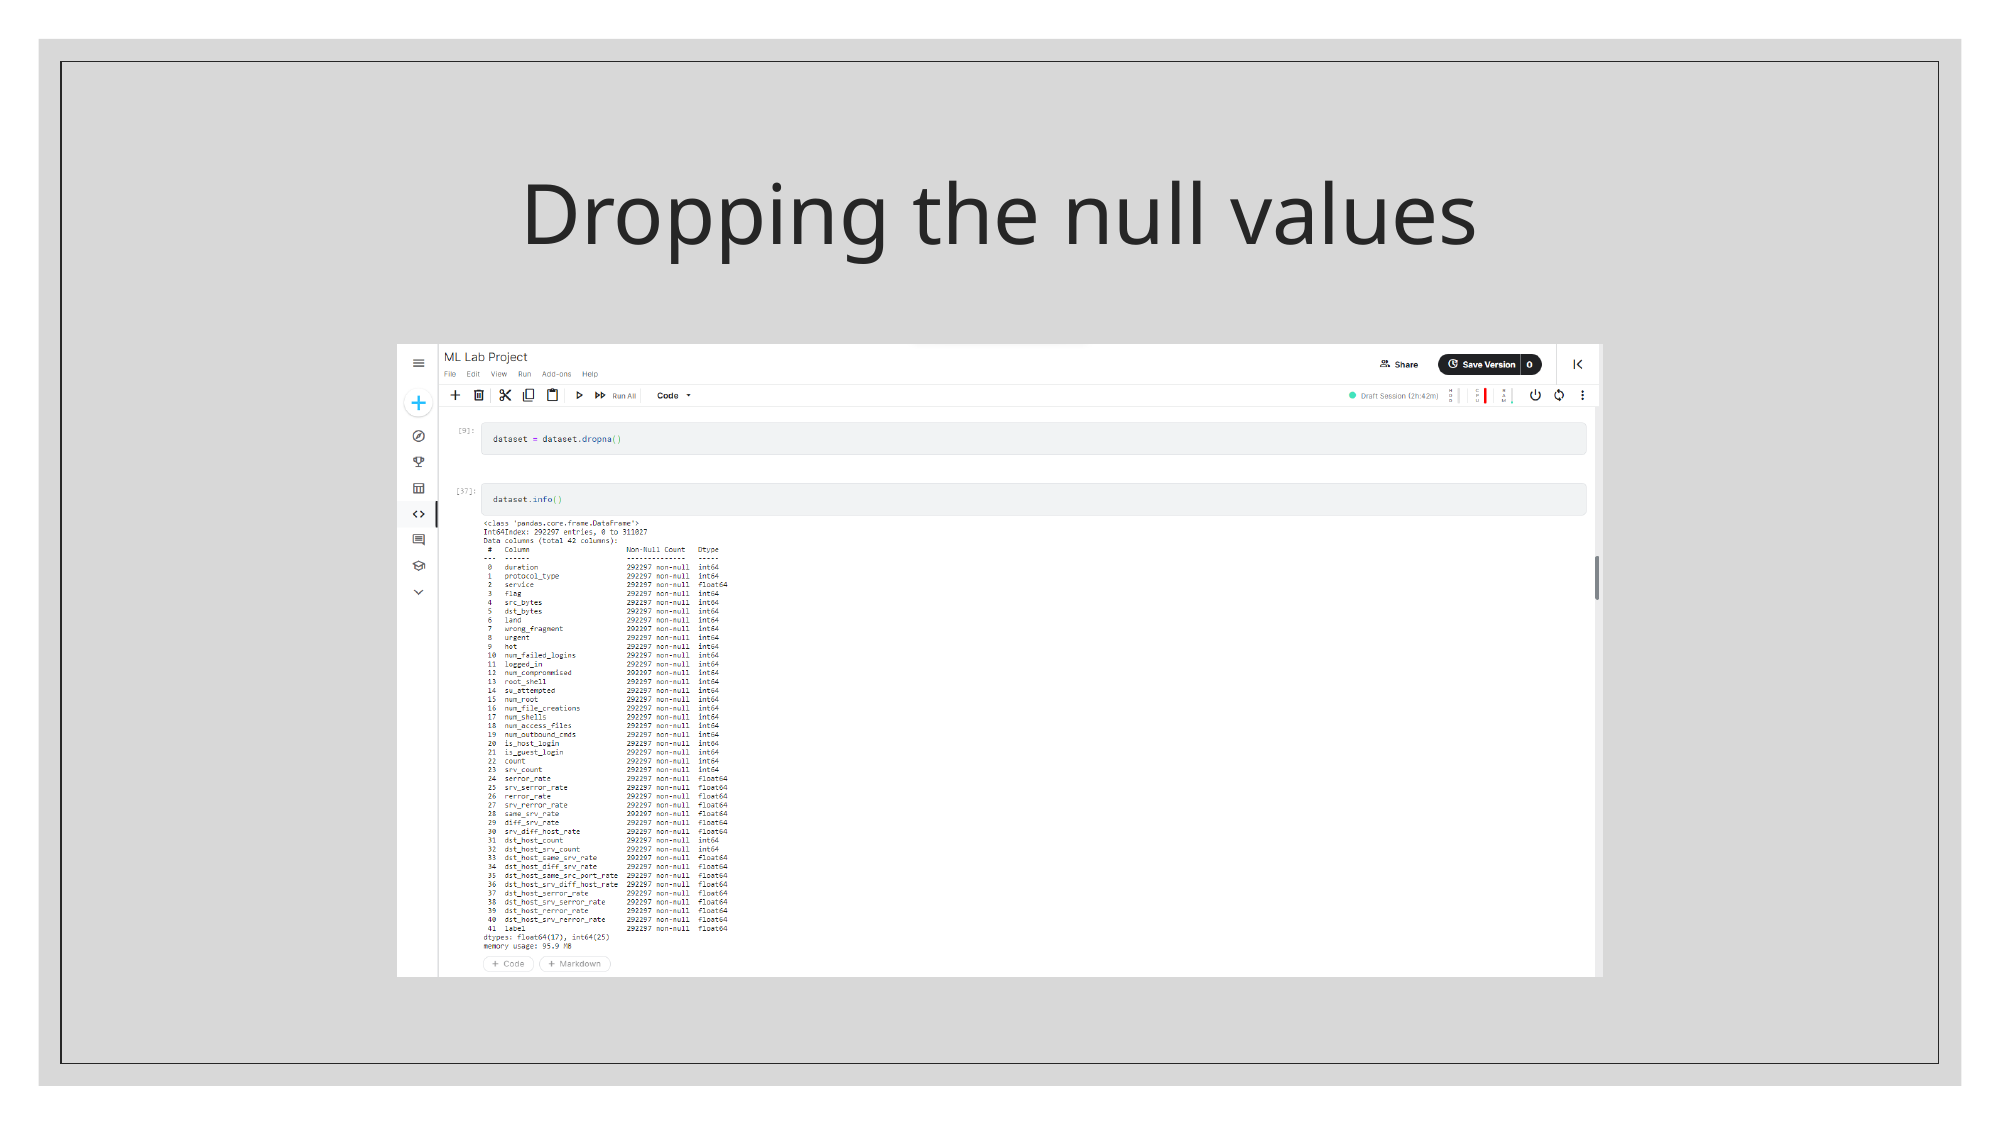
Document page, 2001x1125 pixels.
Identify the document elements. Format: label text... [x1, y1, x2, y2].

title Dropping the null values [174, 105, 1825, 331]
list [397, 344, 1603, 977]
